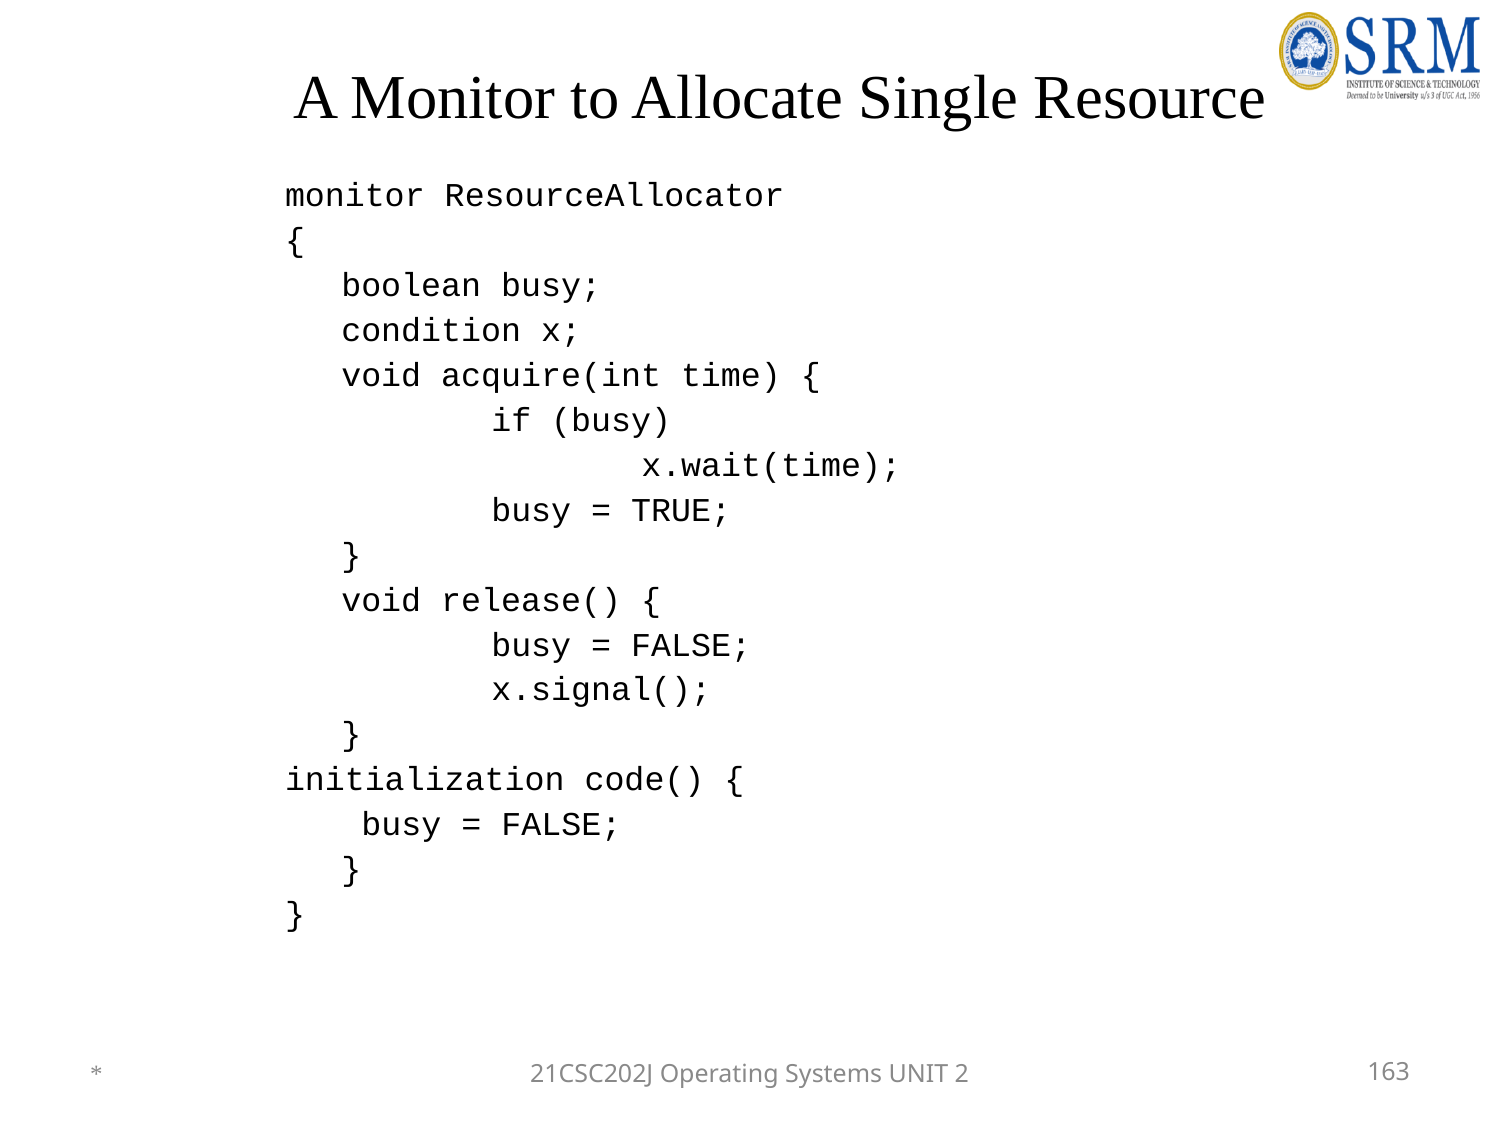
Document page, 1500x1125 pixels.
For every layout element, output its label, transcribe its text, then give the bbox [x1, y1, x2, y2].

text_box ‹#› [1074, 1042, 1425, 1103]
list monitor ResourceAllocator { boolean busy; condition x; void acquire(int time) { if (busy) x.wait(time); busy = TRUE; } void release() { busy = FALSE; x.signal(); } initialization code() { busy = FALSE; } } [270, 125, 1293, 950]
text_box 21CSC202J Operating Systems UNIT 2 [512, 1042, 988, 1103]
text_box * [75, 1042, 425, 1103]
picture [1279, 12, 1480, 100]
title A Monitor to Allocate Single Resource [149, 46, 1411, 141]
